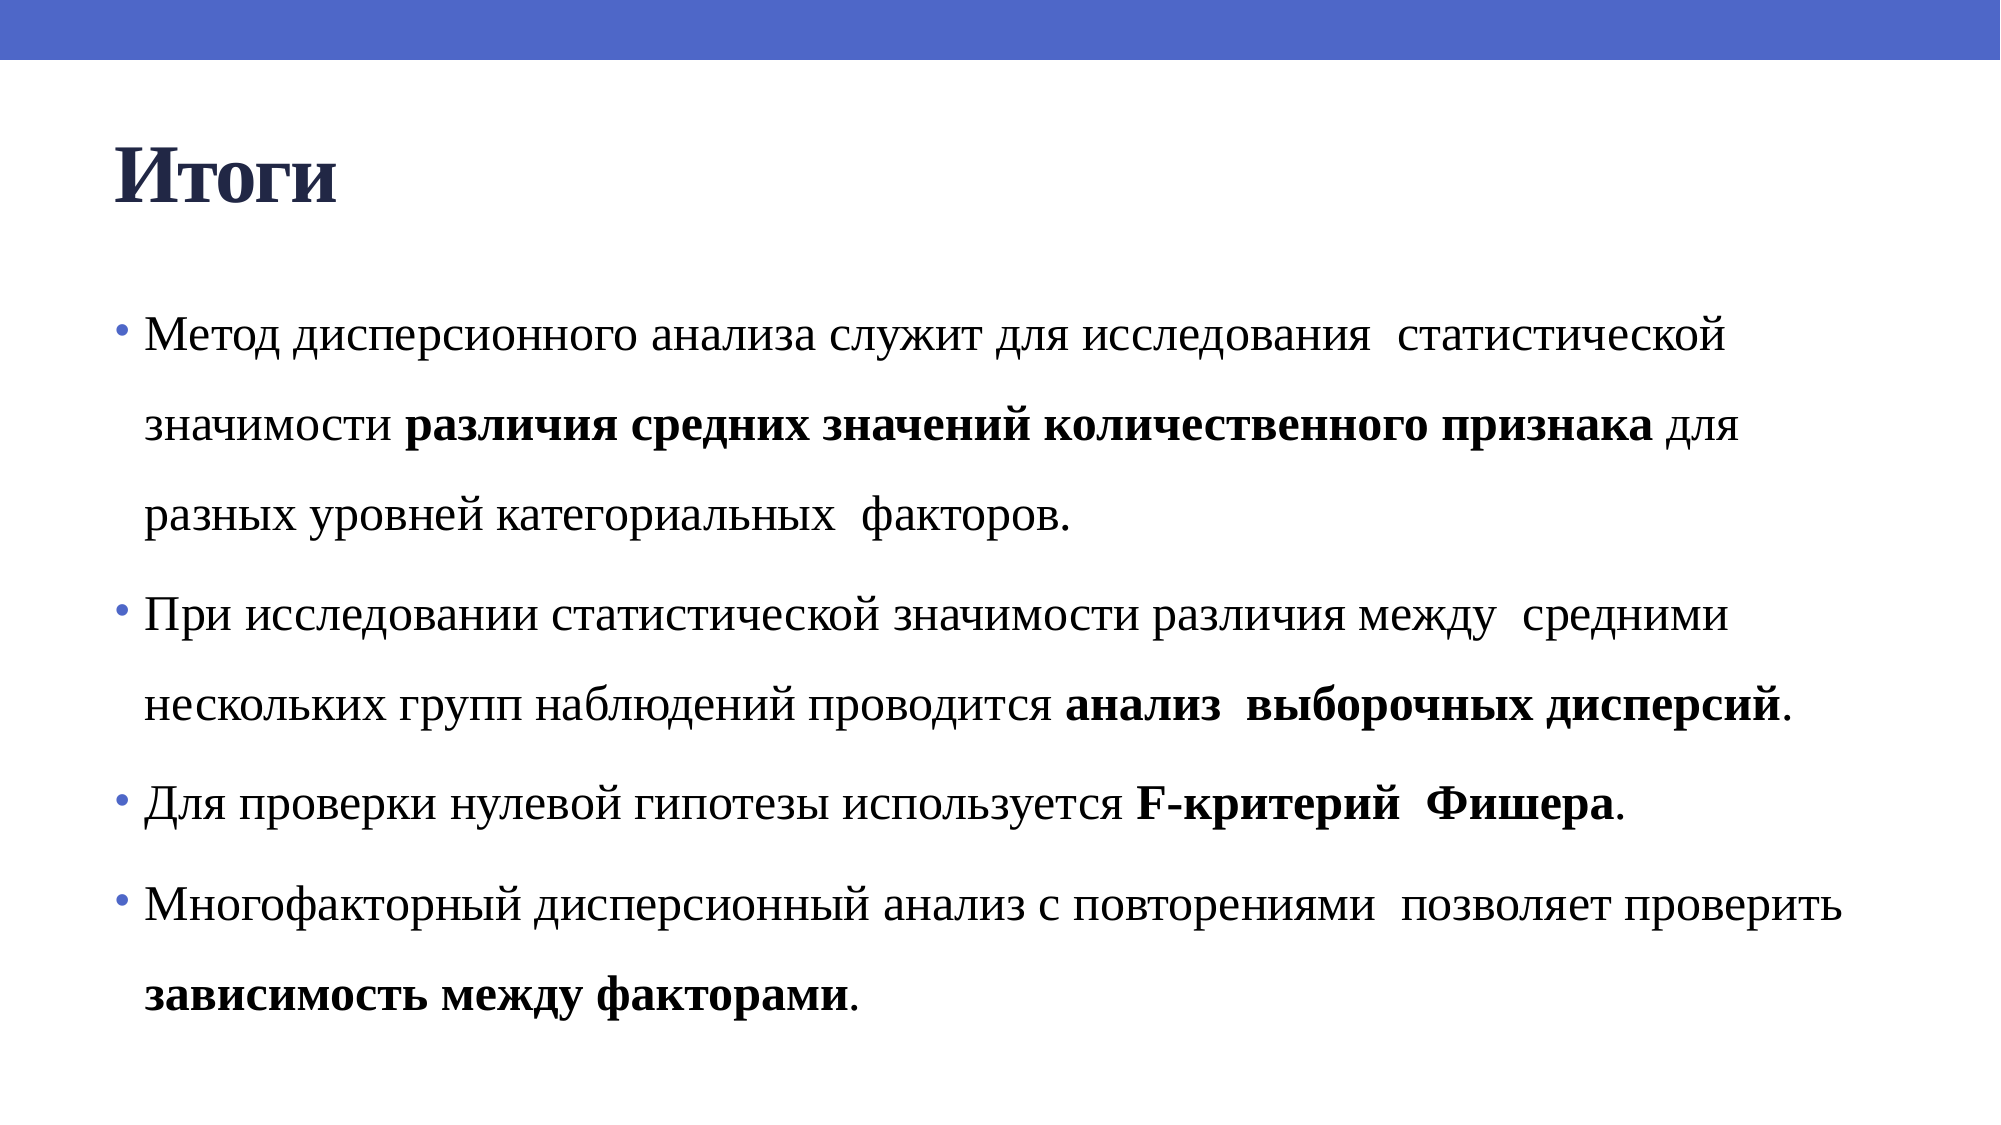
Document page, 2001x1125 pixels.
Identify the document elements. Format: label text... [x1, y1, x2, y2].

list Метод дисперсионного анализа служит для исследования статистической значимости различия средних значений количественного признака для разных уровней категориальных факторов. При исследовании статистической значимости различия между средними нескольких групп наблюдений проводится анализ выборочных дисперсий. Для проверки нулевой гипотезы используется F-критерий Фишера. Многофакторный дисперсионный анализ с повторениями позволяет проверить зависимость между факторами. [99, 262, 1900, 1063]
title Итоги [99, 87, 1900, 250]
